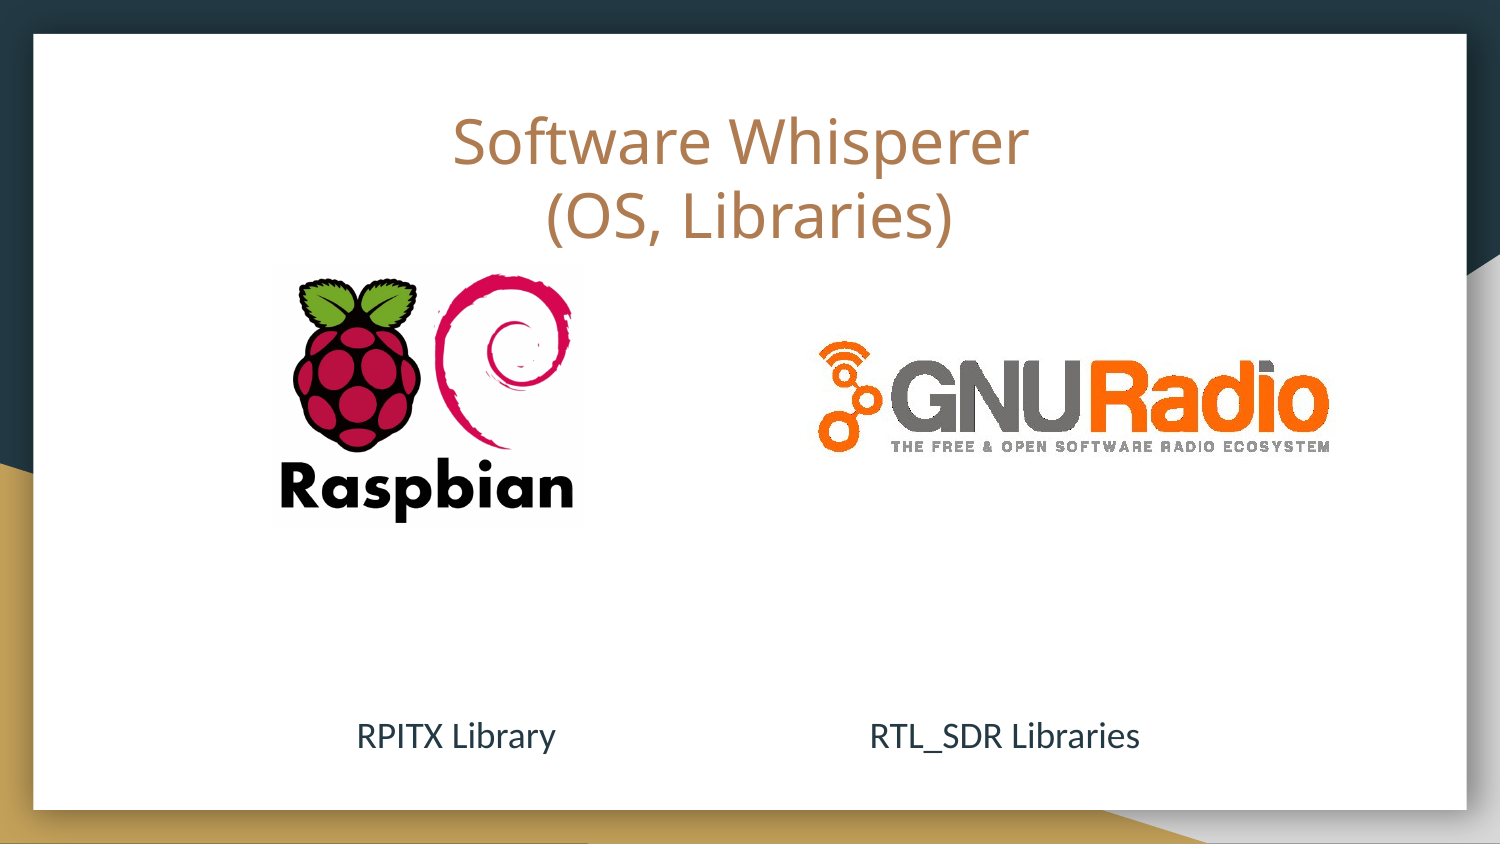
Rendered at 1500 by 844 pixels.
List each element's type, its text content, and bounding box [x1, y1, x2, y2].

title Software Whisperer (OS, Libraries) [134, 86, 1366, 179]
list RPITX Library RTL_SDR Libraries [341, 689, 1159, 760]
picture [807, 334, 1344, 458]
picture [272, 263, 586, 529]
